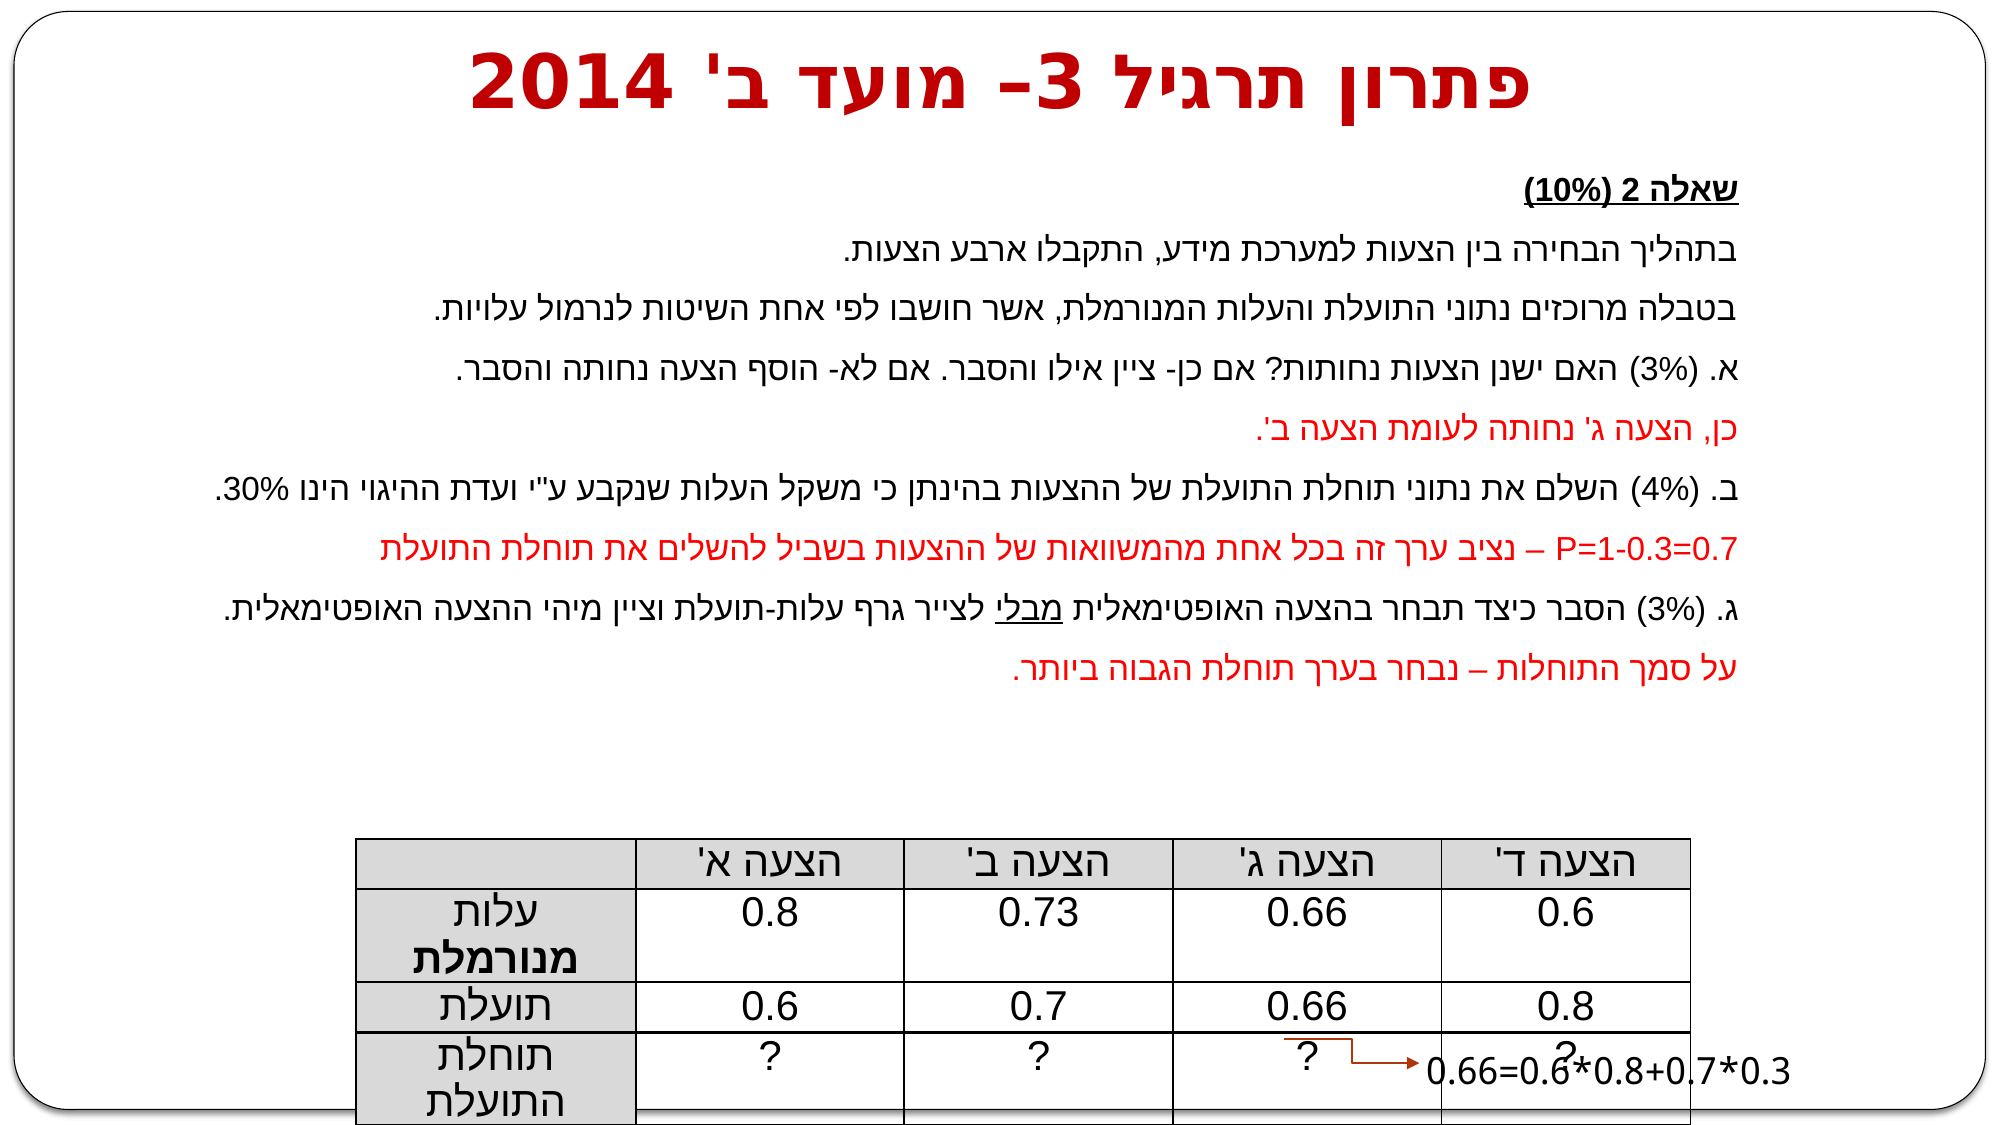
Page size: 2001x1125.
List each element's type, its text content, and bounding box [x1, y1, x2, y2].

table_cell 0.66 [1174, 890, 1441, 981]
table_cell ? [1174, 1034, 1441, 1124]
table_header הצעה א' [637, 840, 903, 888]
table_cell ? [637, 1034, 903, 1124]
table_cell תועלת [357, 983, 635, 1031]
table_cell 0.73 [905, 890, 1172, 981]
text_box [1284, 1038, 1420, 1064]
text_box שאלה 2 (10%) בתהליך הבחירה בין הצעות למערכת מידע, התקבלו ארבע הצעות. בטבלה מרוכזים נתוני התועלת והעלות המנורמלת, אשר חושבו לפי אחת השיטות לנרמול עלויות. א. (3%) האם ישנן הצעות נחותות? אם כן- ציין אילו והסבר. אם לא- הוסף הצעה נחותה והסבר. כן, הצעה ג' נחותה לעומת הצעה ב'. ב. (4%) השלם את נתוני תוחלת התועלת של ההצעות בהינתן כי משקל העלות שנקבע ע"י ועדת ההיגוי הינו 30%. P=1-0.3=0.7 – נציב ערך זה בכל אחת מהמשוואות של ההצעות בשביל להשלים את תוחלת התועלת ג. (3%) הסבר כיצד תבחר בהצעה האופטימאלית מבלי לצייר גרף עלות-תועלת וציין מיהי ההצעה האופטימאלית. על סמך התוחלות – נבחר בערך תוחלת הגבוה ביותר. [198, 140, 1754, 695]
table_cell ? [1442, 1099, 1690, 1124]
table_header הצעה ב' [905, 840, 1172, 888]
table_cell ? [905, 1034, 1172, 1124]
table_cell 0.8 [1442, 983, 1690, 1031]
table_cell 0.7 [905, 983, 1172, 1031]
title פתרון תרגיל 3– מועד ב' 2014 [324, 11, 1675, 139]
text_box 0.3*0.8+0.7*0.6=0.66 [1303, 1039, 1807, 1099]
table_cell 0.6 [1442, 890, 1690, 981]
table_cell ? [1442, 1034, 1690, 1039]
table_cell 0.66 [1174, 983, 1441, 1031]
table_header [357, 840, 635, 888]
table_cell 0.8 [637, 890, 903, 981]
table_cell תוחלת התועלת [357, 1034, 635, 1124]
table_header הצעה ד' [1442, 840, 1690, 888]
table_header הצעה ג' [1174, 840, 1441, 888]
table_cell 0.6 [637, 983, 903, 1031]
table_cell עלות מנורמלת [357, 890, 635, 981]
